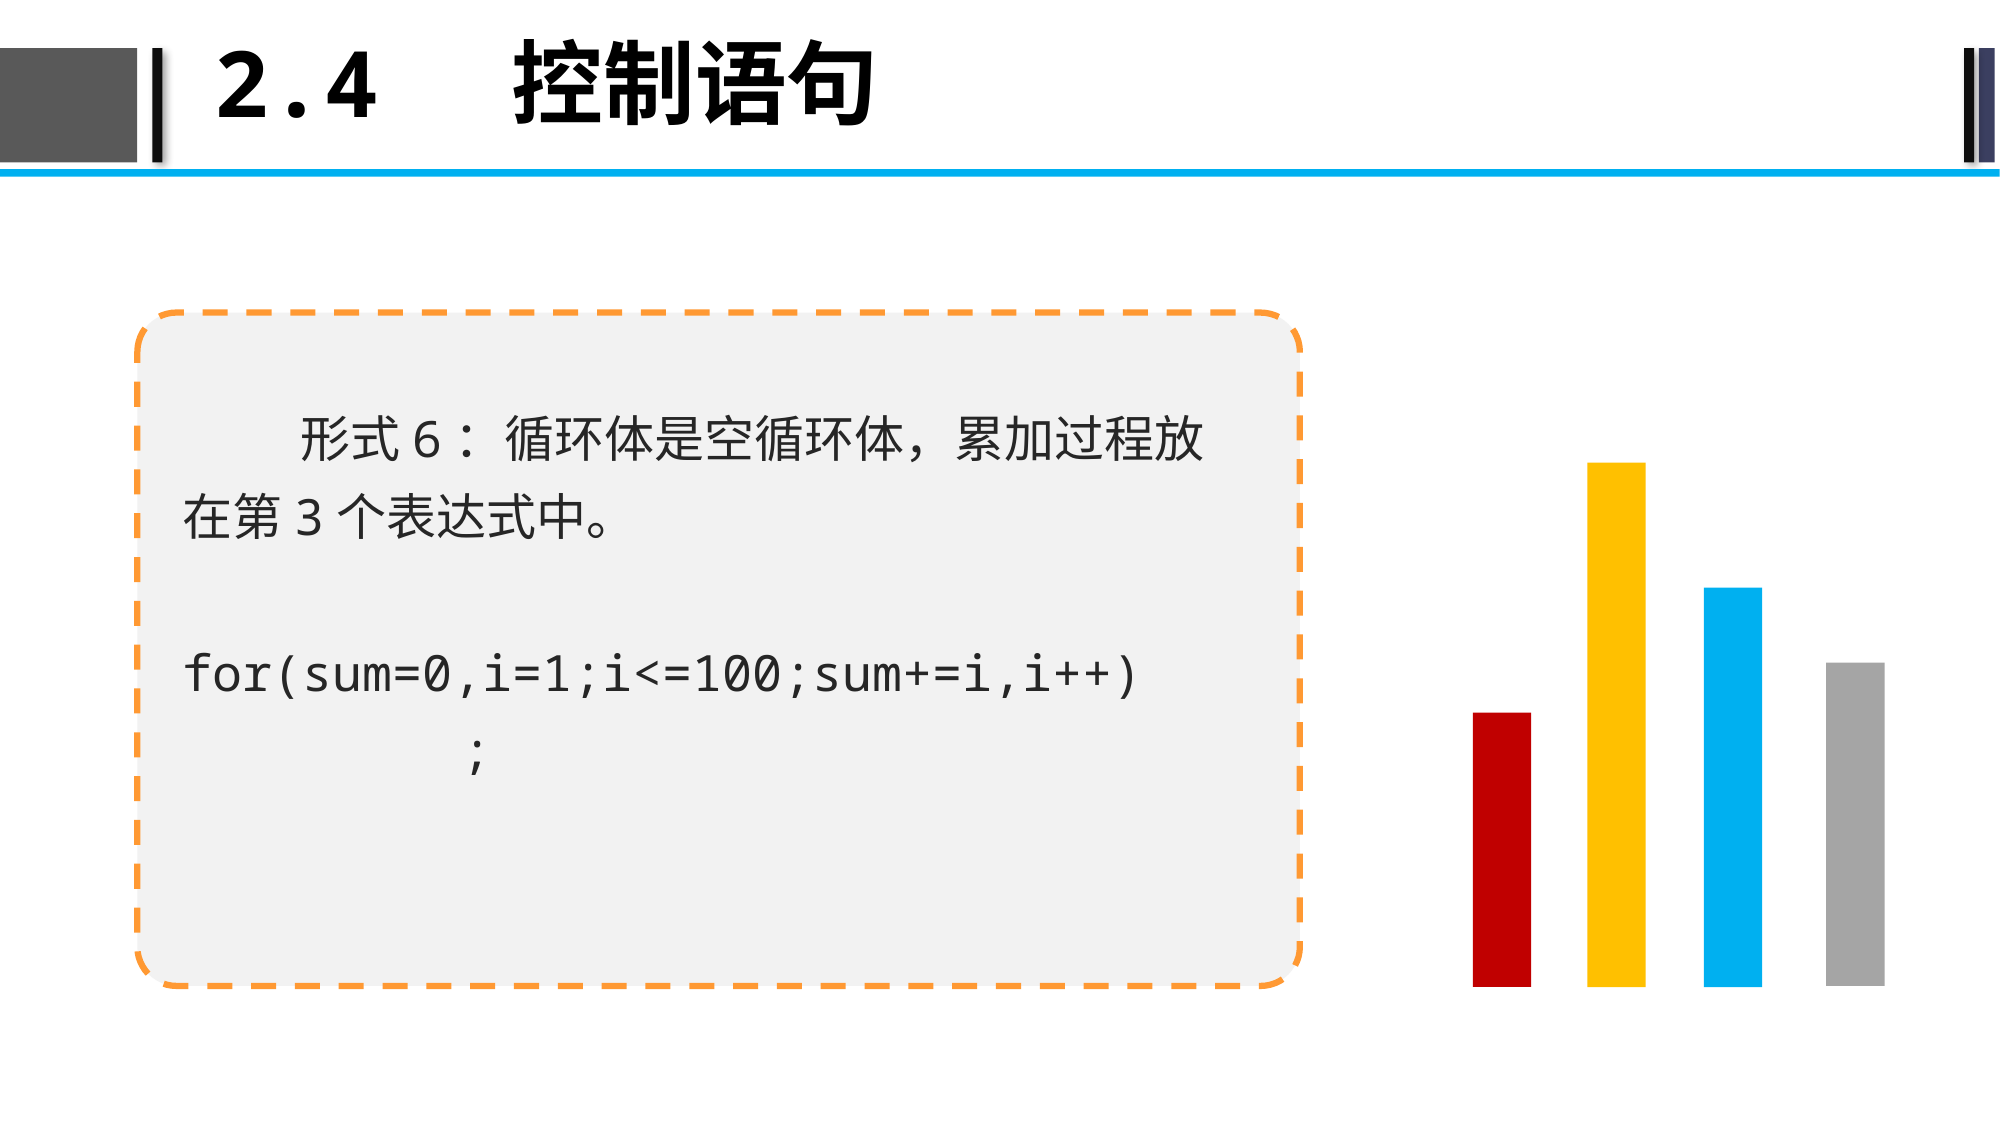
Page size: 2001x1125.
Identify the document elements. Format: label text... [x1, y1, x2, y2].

text_box [0, 168, 2000, 178]
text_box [1472, 462, 1885, 988]
title 2.4 控制语句 [199, 0, 1888, 168]
text_box 形式6：循环体是空循环体，累加过程放在第3个表达式中。 for(sum=0,i=1;i<=100;sum+=i,i++) ; [162, 379, 1265, 876]
text_box [136, 311, 1301, 987]
